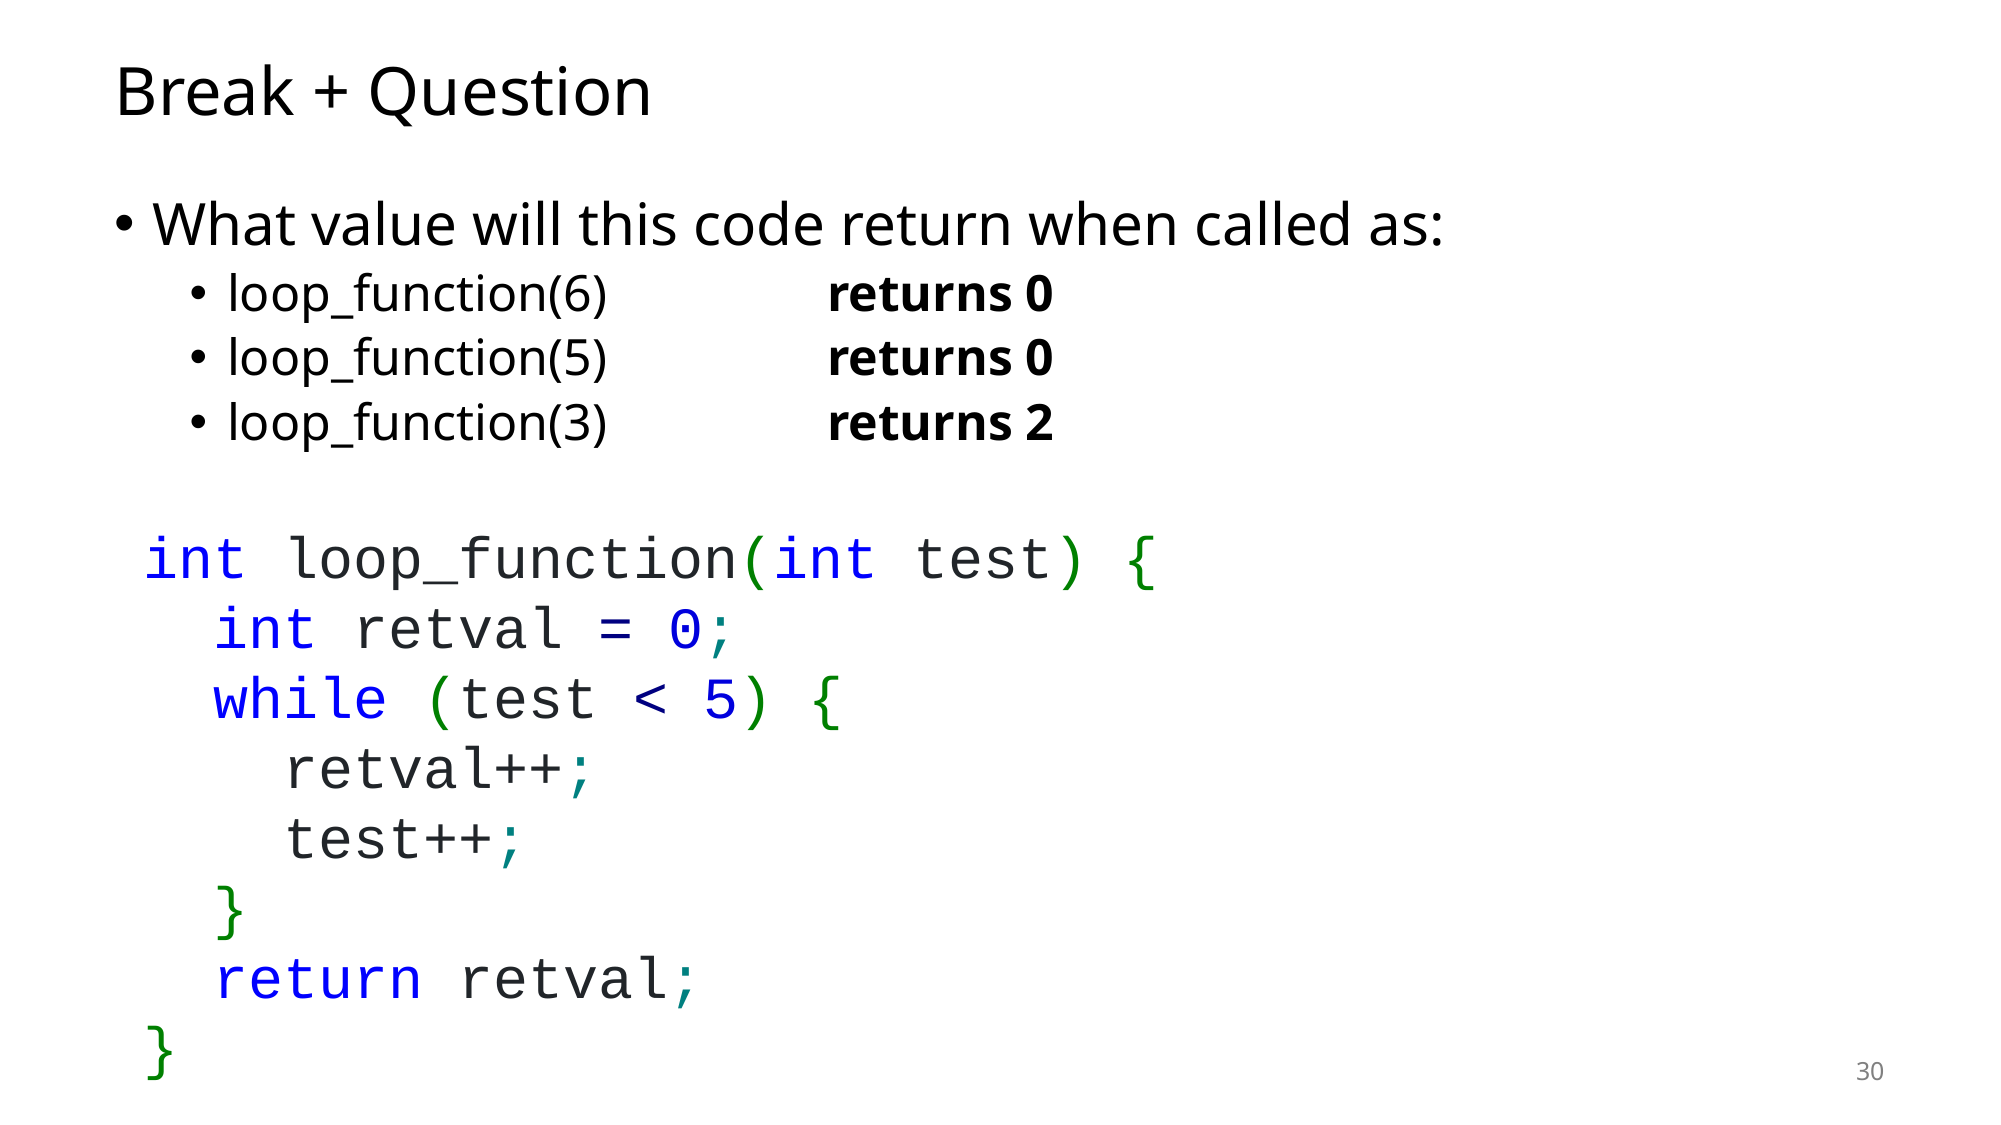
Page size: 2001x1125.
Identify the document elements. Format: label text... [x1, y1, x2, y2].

slide_number 30 [1749, 1042, 1900, 1103]
title Break + Question [99, 37, 1900, 150]
list What value will this code return when called as: loop_function(6) returns 0 loop_function(5) returns 0 loop_function(3) returns 2 [99, 187, 1900, 1013]
text_box int loop_function(int test) { int retval = 0; while (test < 5) { retval++; test++; } return retval; } [128, 513, 1397, 1125]
